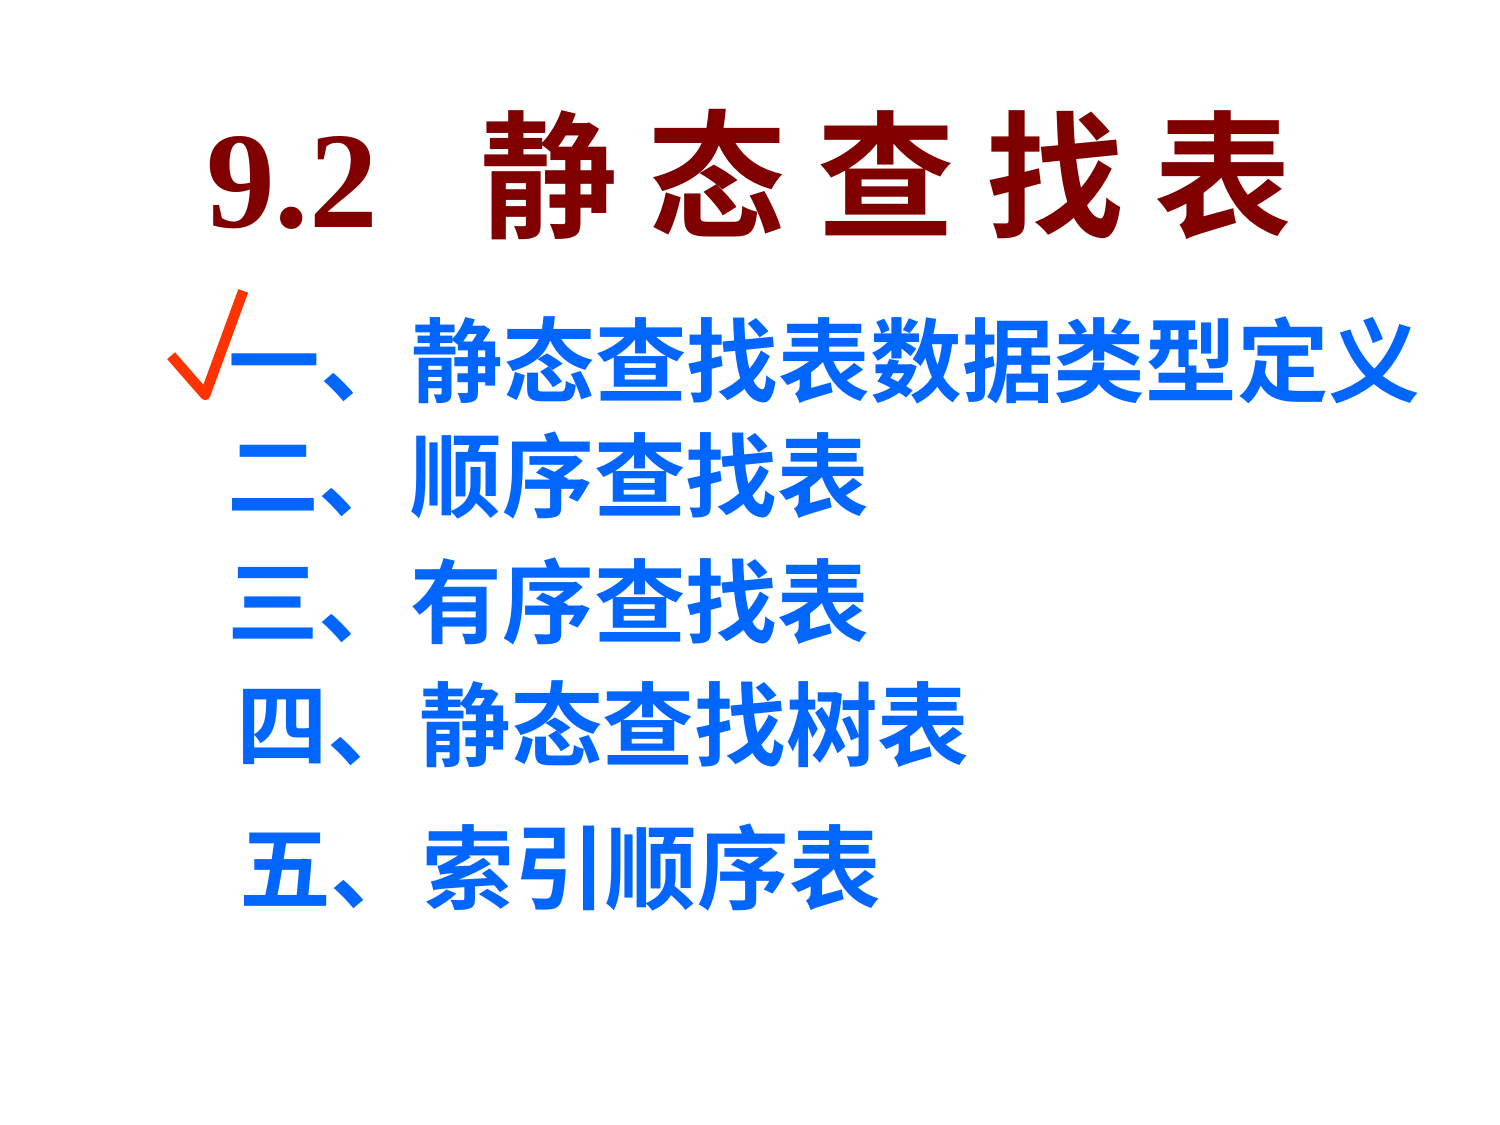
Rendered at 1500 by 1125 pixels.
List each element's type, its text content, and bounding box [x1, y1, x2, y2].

text_box 五、索引顺序表 [224, 803, 897, 929]
text_box 一、静态查找表数据类型定义 [213, 296, 1437, 422]
text_box 四、静态查找树表 [221, 660, 1001, 786]
text_box 三、有序查找表 [212, 537, 885, 663]
text_box 二、顺序查找表 [212, 411, 885, 537]
text_box [171, 290, 244, 395]
text_box 9.2 静 态 查 找 表 [191, 0, 1308, 263]
